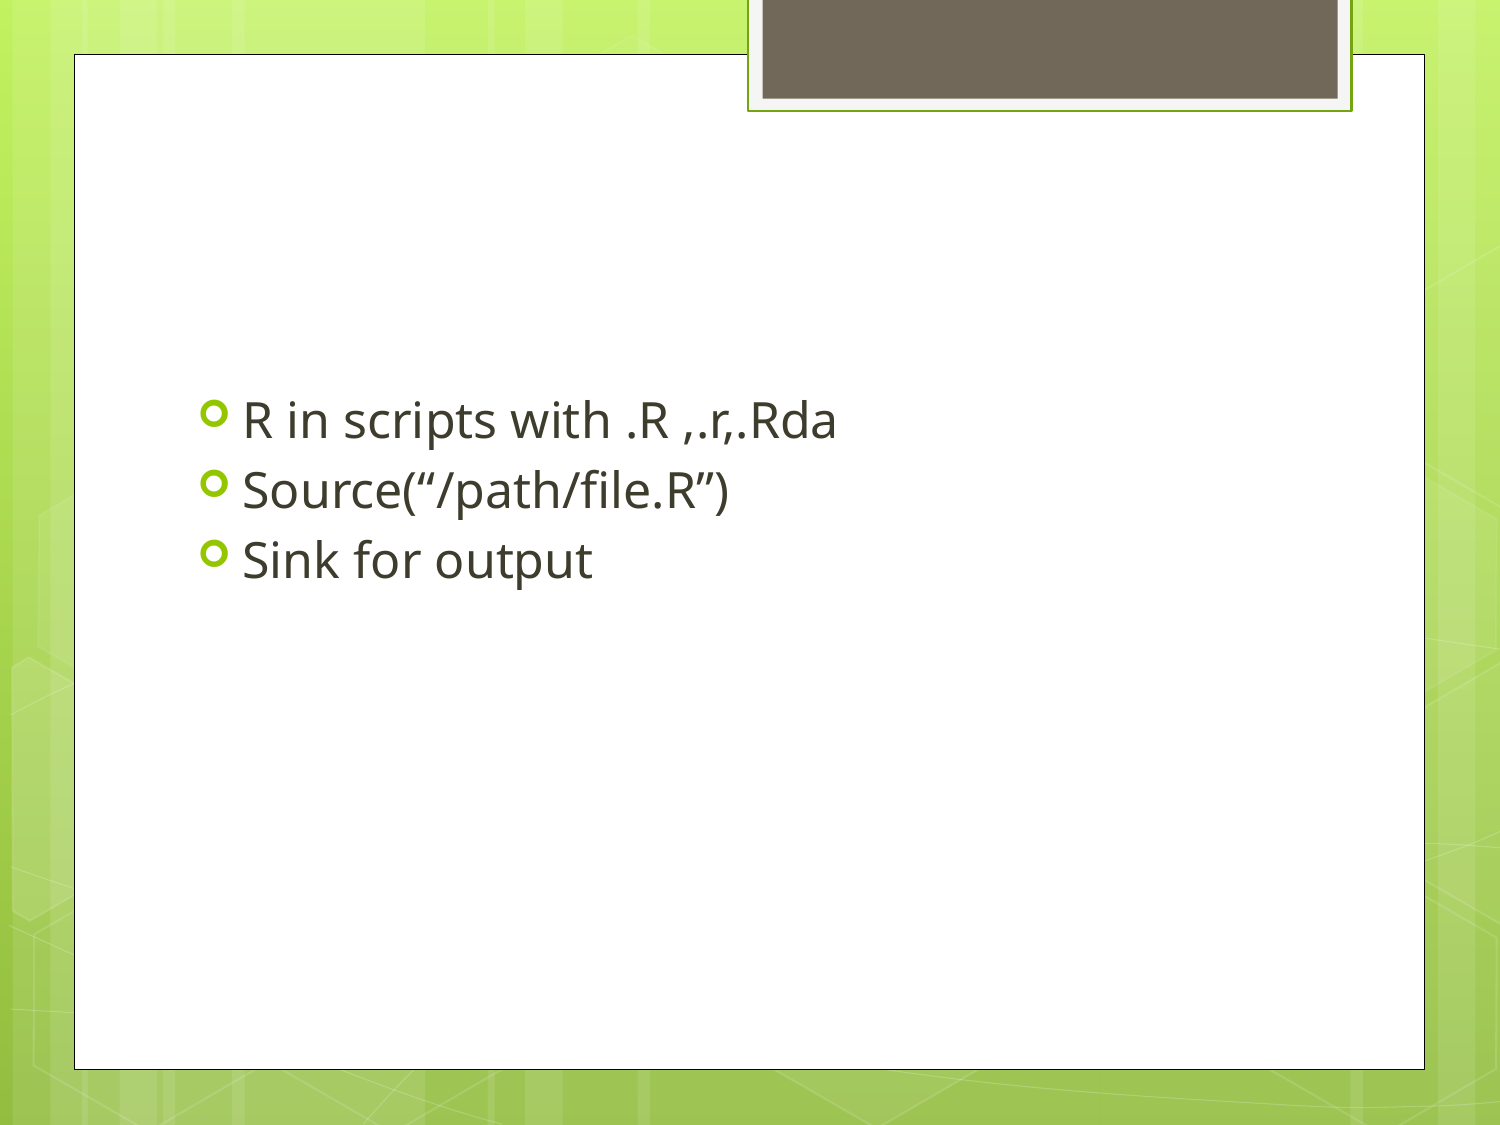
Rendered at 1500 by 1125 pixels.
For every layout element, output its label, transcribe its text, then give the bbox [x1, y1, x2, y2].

list R in scripts with .R ,.r,.Rda Source(“/path/file.R”) Sink for output [171, 381, 1283, 957]
